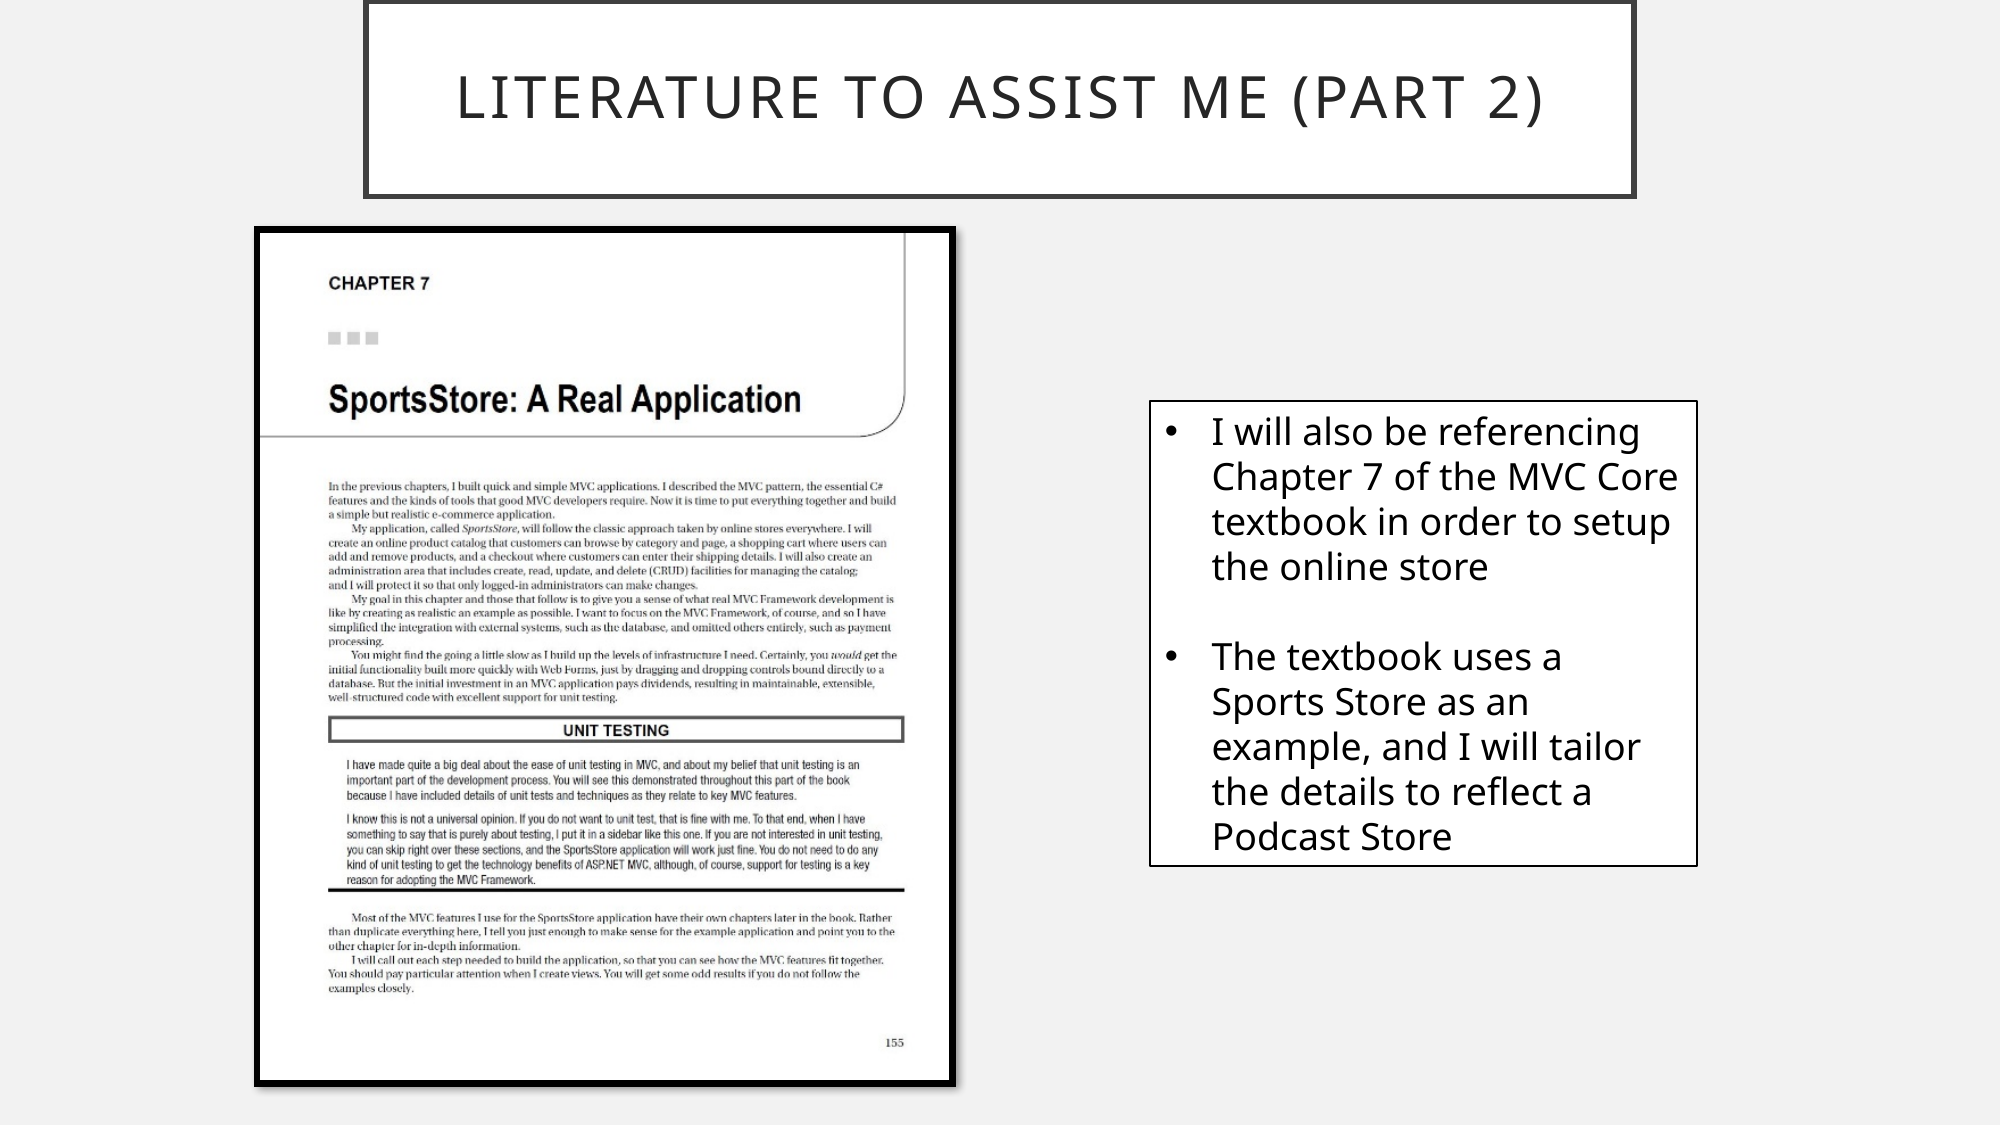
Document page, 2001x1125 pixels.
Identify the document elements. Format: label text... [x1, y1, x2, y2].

text_box Literature to assist me (part 2) [366, 1, 1634, 197]
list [259, 232, 950, 1081]
text_box I will also be referencing Chapter 7 of the MVC Core textbook in order to setup the online store The textbook uses a Sports Store as an example, and I will tailor the details to reflect a Podcast Store [1149, 400, 1698, 867]
